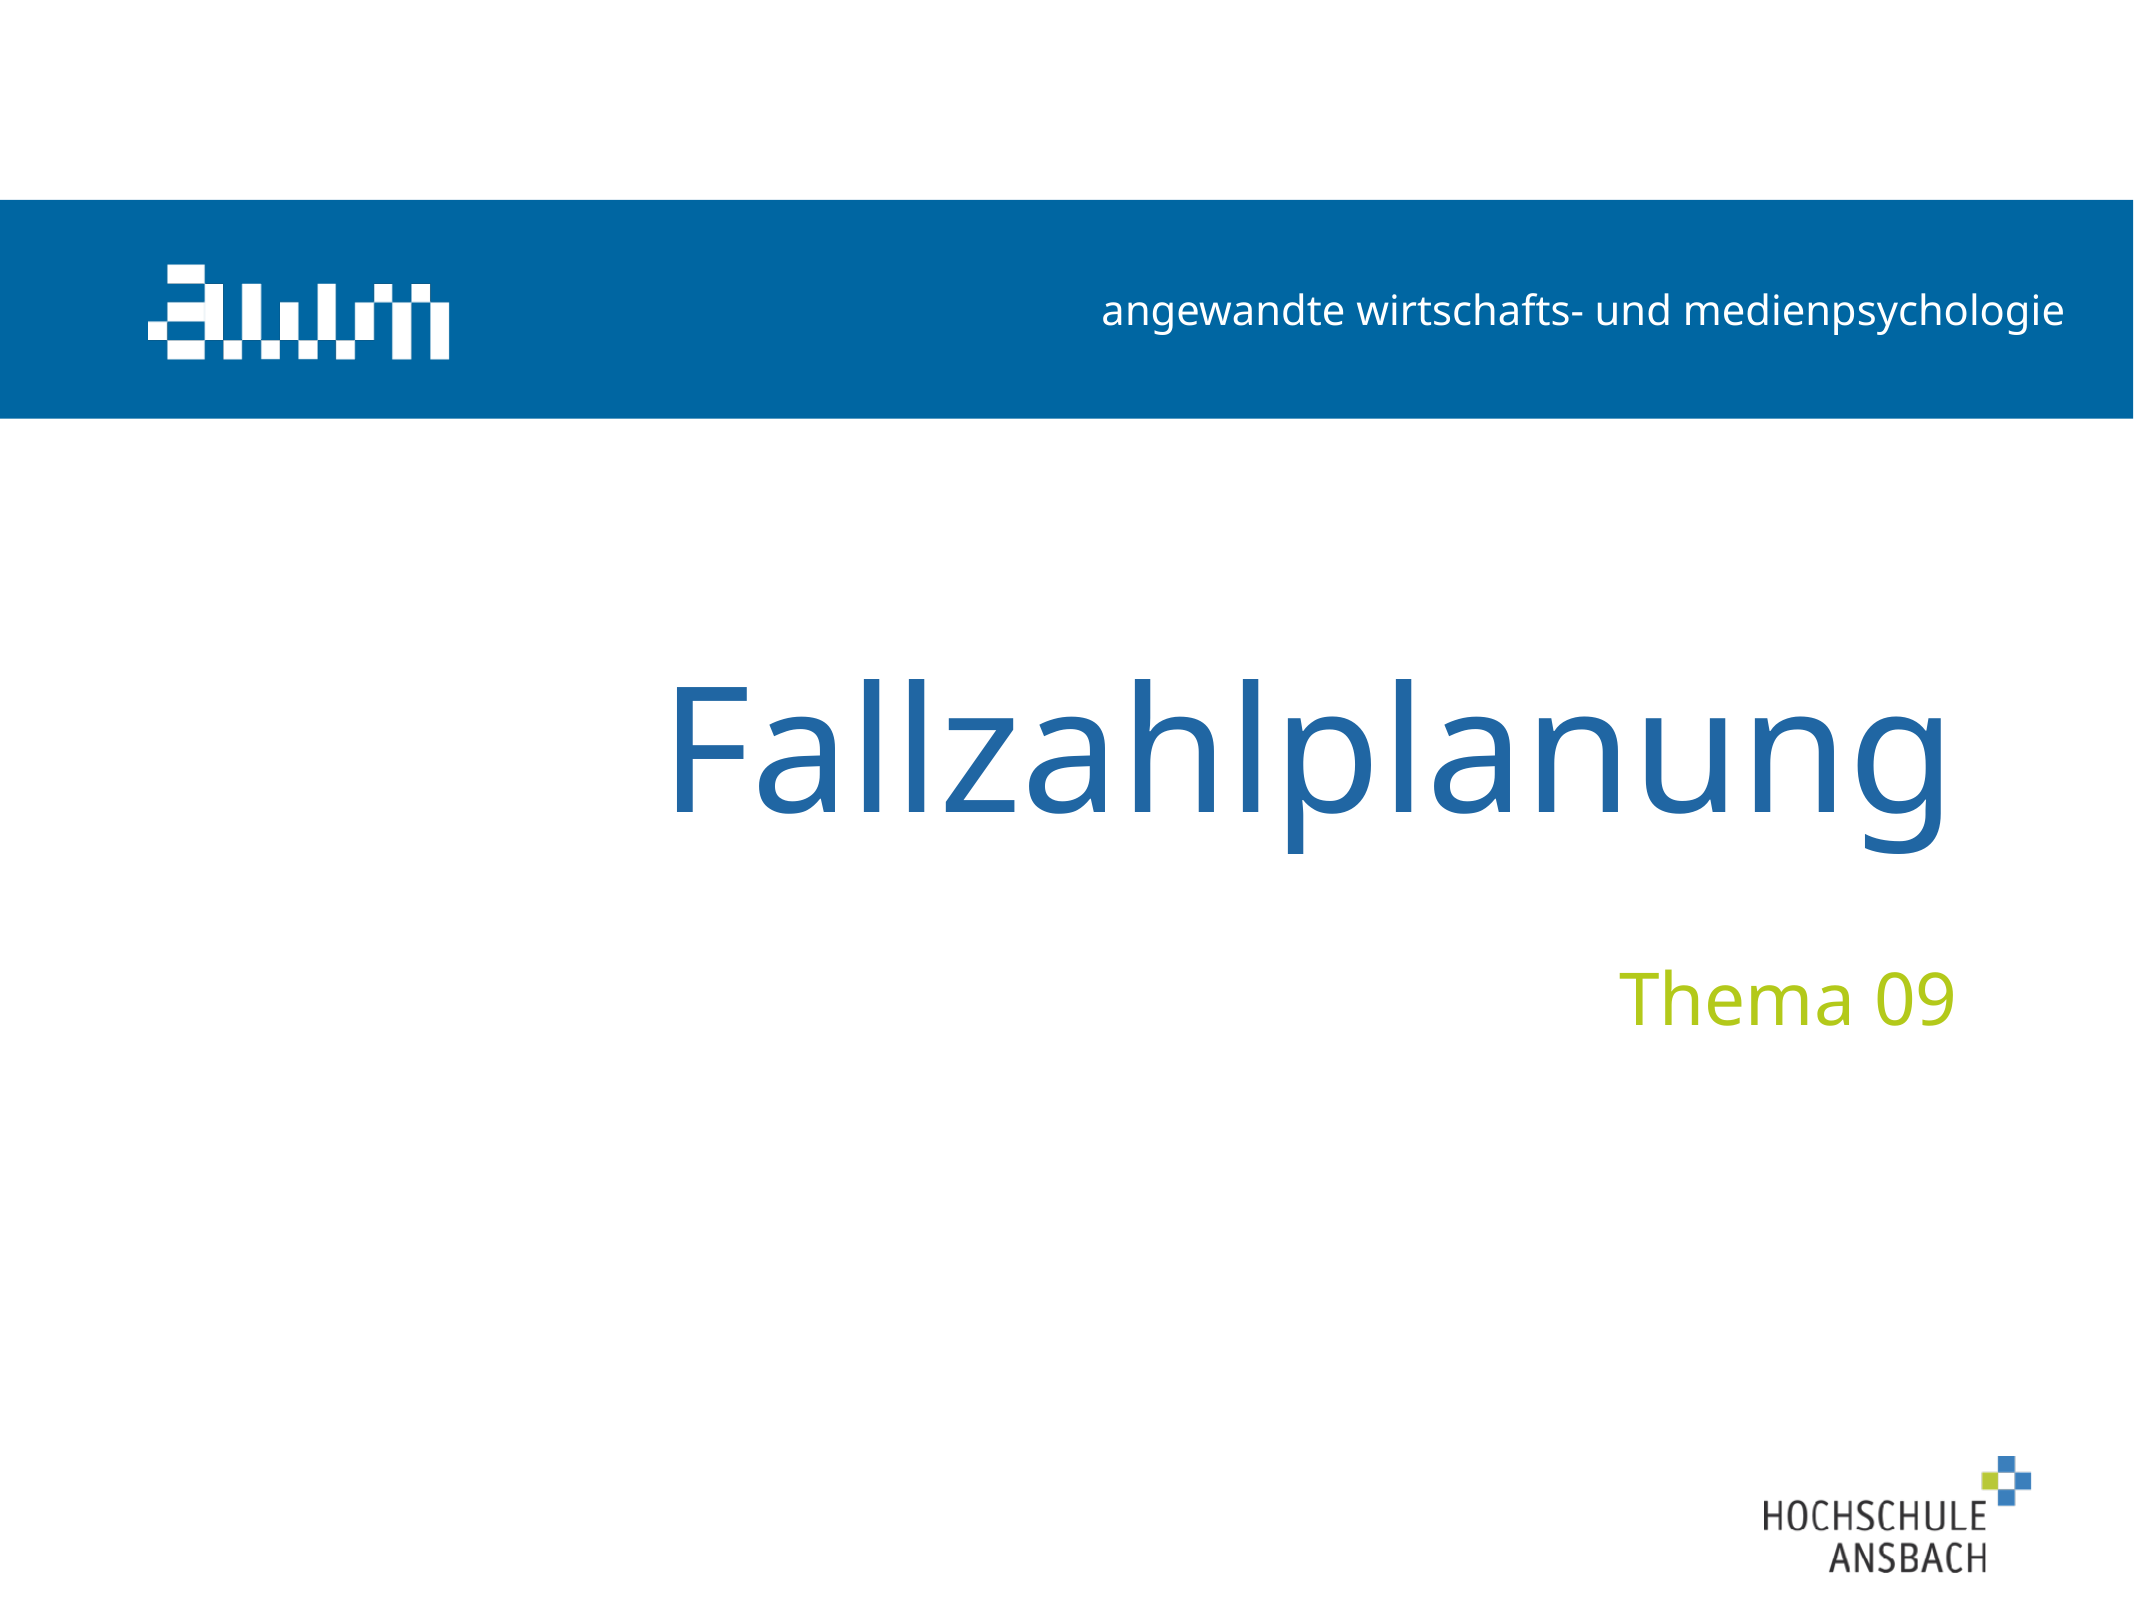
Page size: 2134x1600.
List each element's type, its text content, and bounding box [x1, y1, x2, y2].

title Fallzahlplanung [146, 538, 1988, 948]
picture [1764, 1456, 2032, 1573]
subtitle Thema 09 [146, 954, 1988, 1207]
picture [148, 264, 450, 360]
